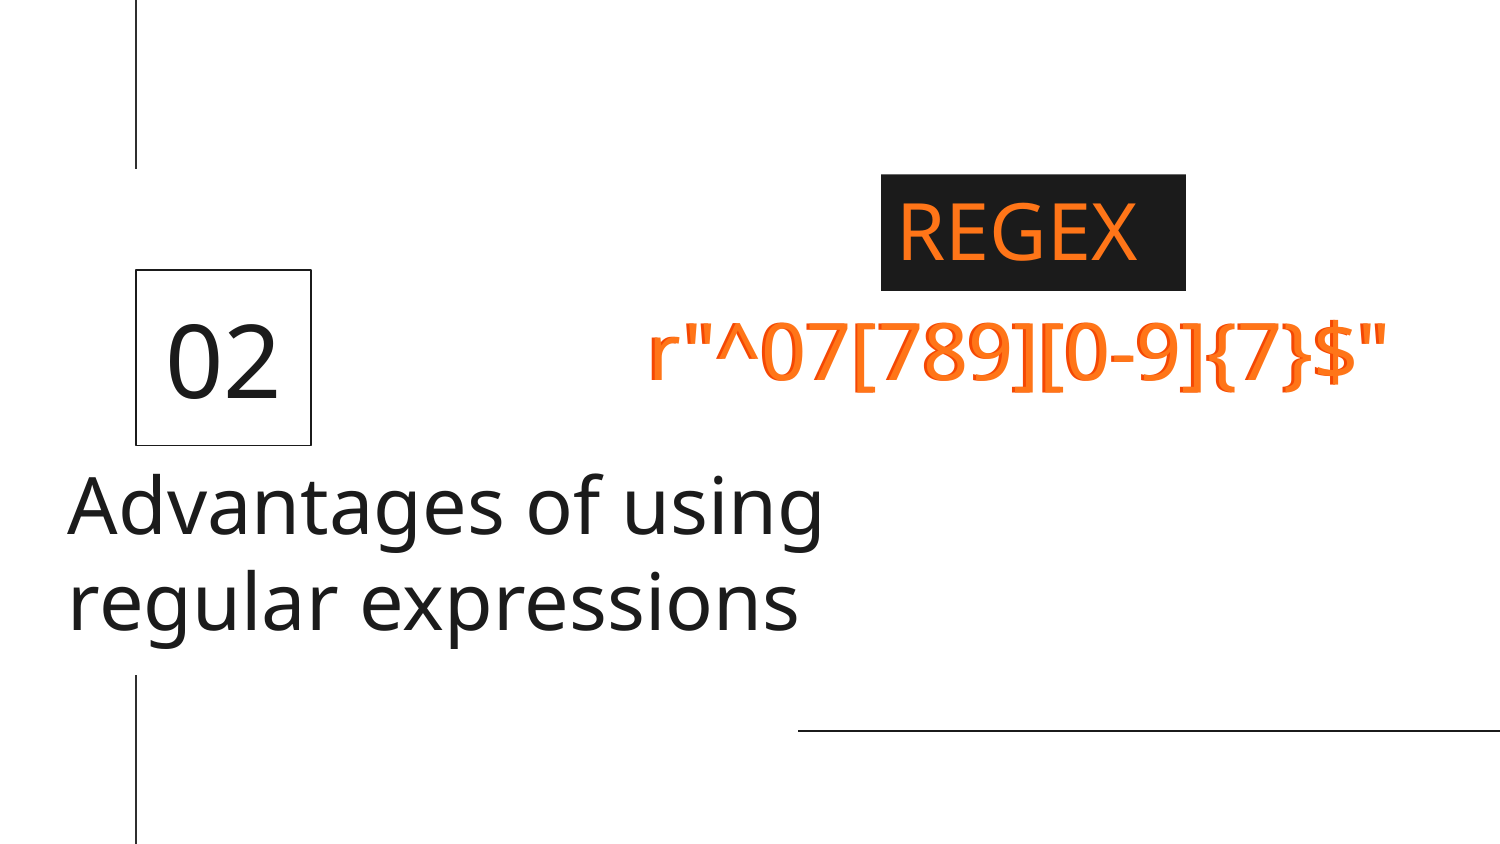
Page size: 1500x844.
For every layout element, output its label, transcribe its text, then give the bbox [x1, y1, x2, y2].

title Advantages of using regular expressions [52, 427, 131, 661]
title 02 [140, 269, 312, 446]
text_box r"^07[789][0-9]{7}$" [633, 294, 1463, 412]
title Advantages of using regular expressions [140, 427, 1013, 661]
text_box REGEX [881, 174, 1186, 291]
